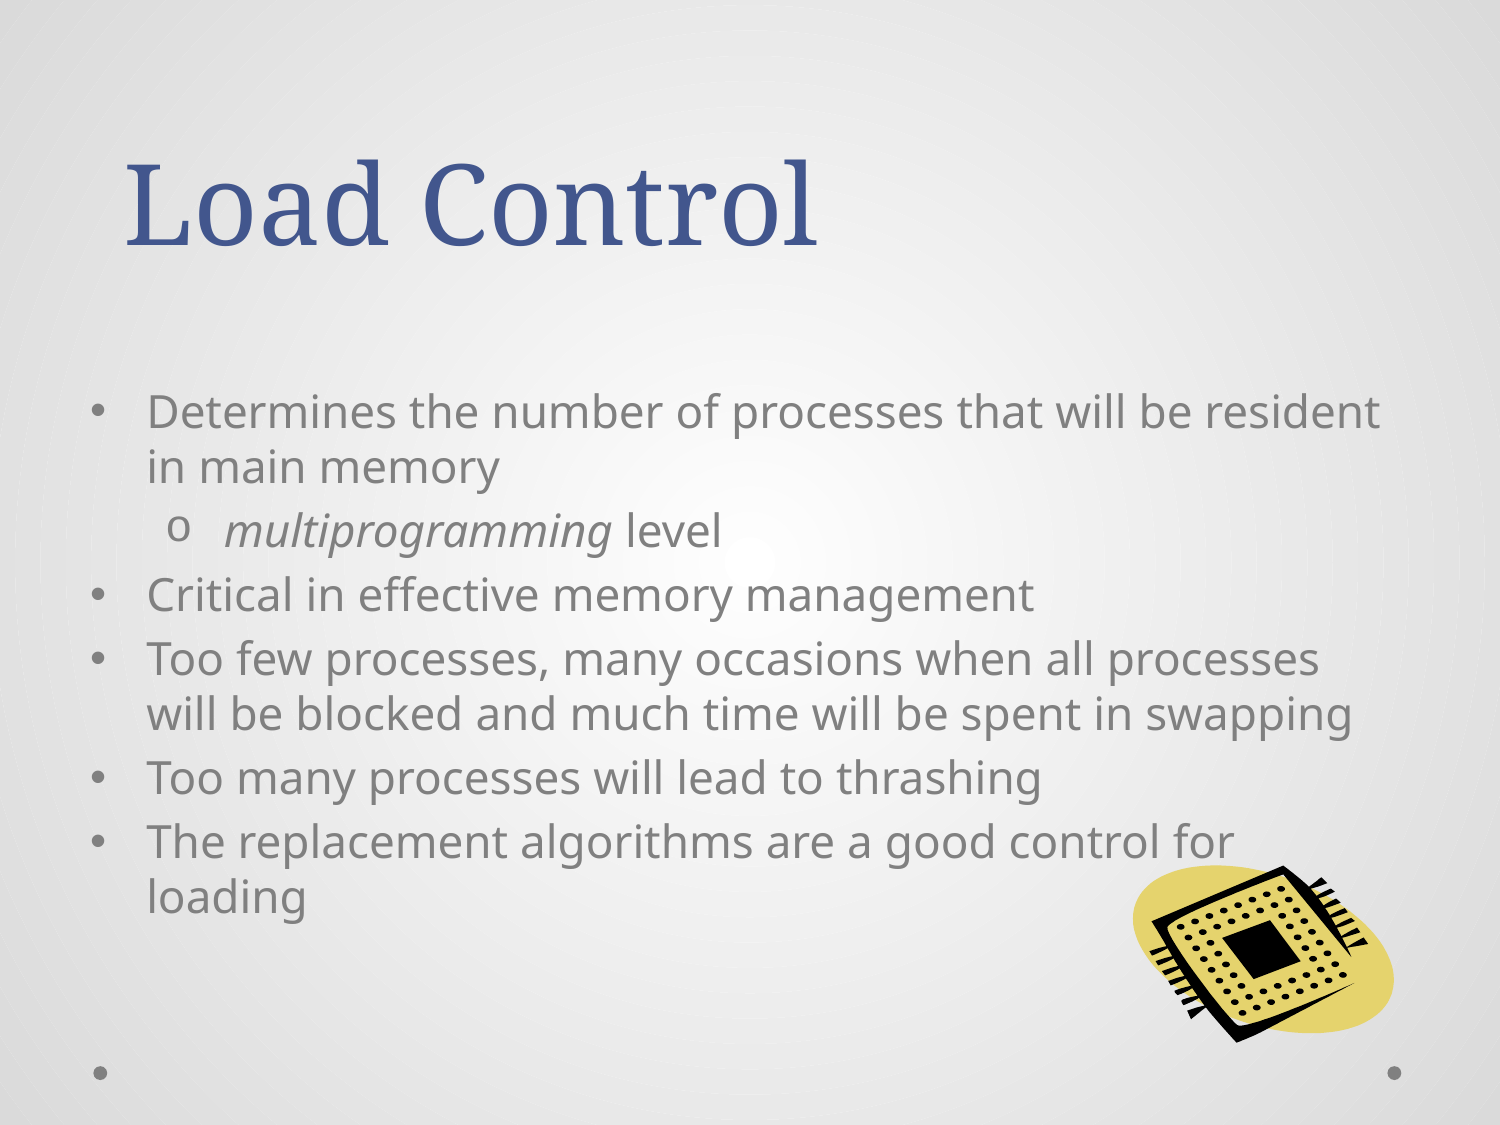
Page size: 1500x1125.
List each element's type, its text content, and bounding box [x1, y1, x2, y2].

picture [1134, 850, 1393, 1043]
list Determines the number of processes that will be resident in main memory multiprogramming level Critical in effective memory management Too few processes, many occasions when all processes will be blocked and much time will be spent in swapping Too many processes will lead to thrashing The replacement algorithms are a good control for loading [75, 375, 1413, 1005]
title Load Control [108, 74, 1392, 275]
